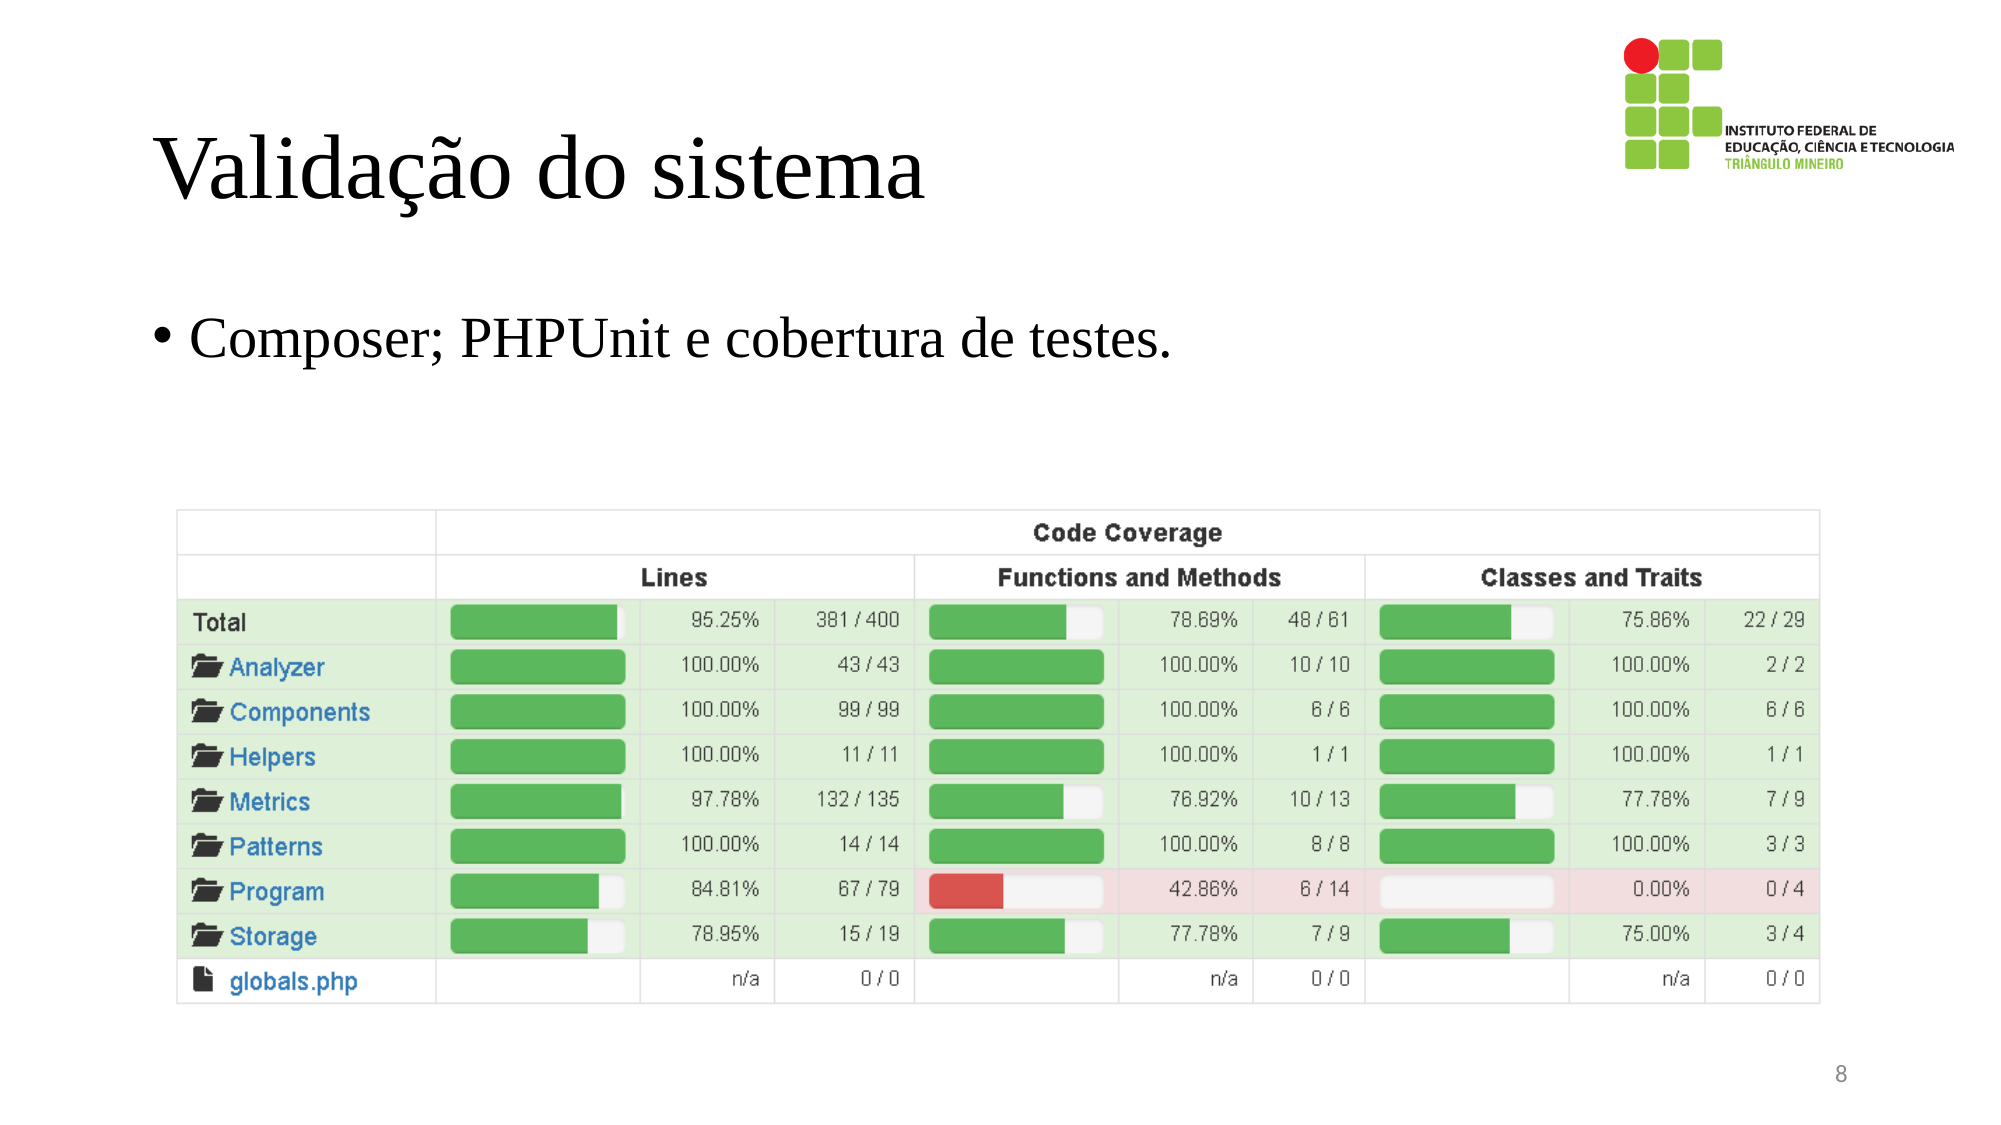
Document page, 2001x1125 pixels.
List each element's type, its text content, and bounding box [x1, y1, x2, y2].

text_box Composer; PHPUnit e cobertura de testes. [137, 299, 1863, 1014]
text_box Validação do sistema [137, 59, 1863, 278]
picture [1624, 38, 1954, 169]
picture [170, 500, 1830, 1014]
text_box <número> [1412, 1042, 1863, 1103]
